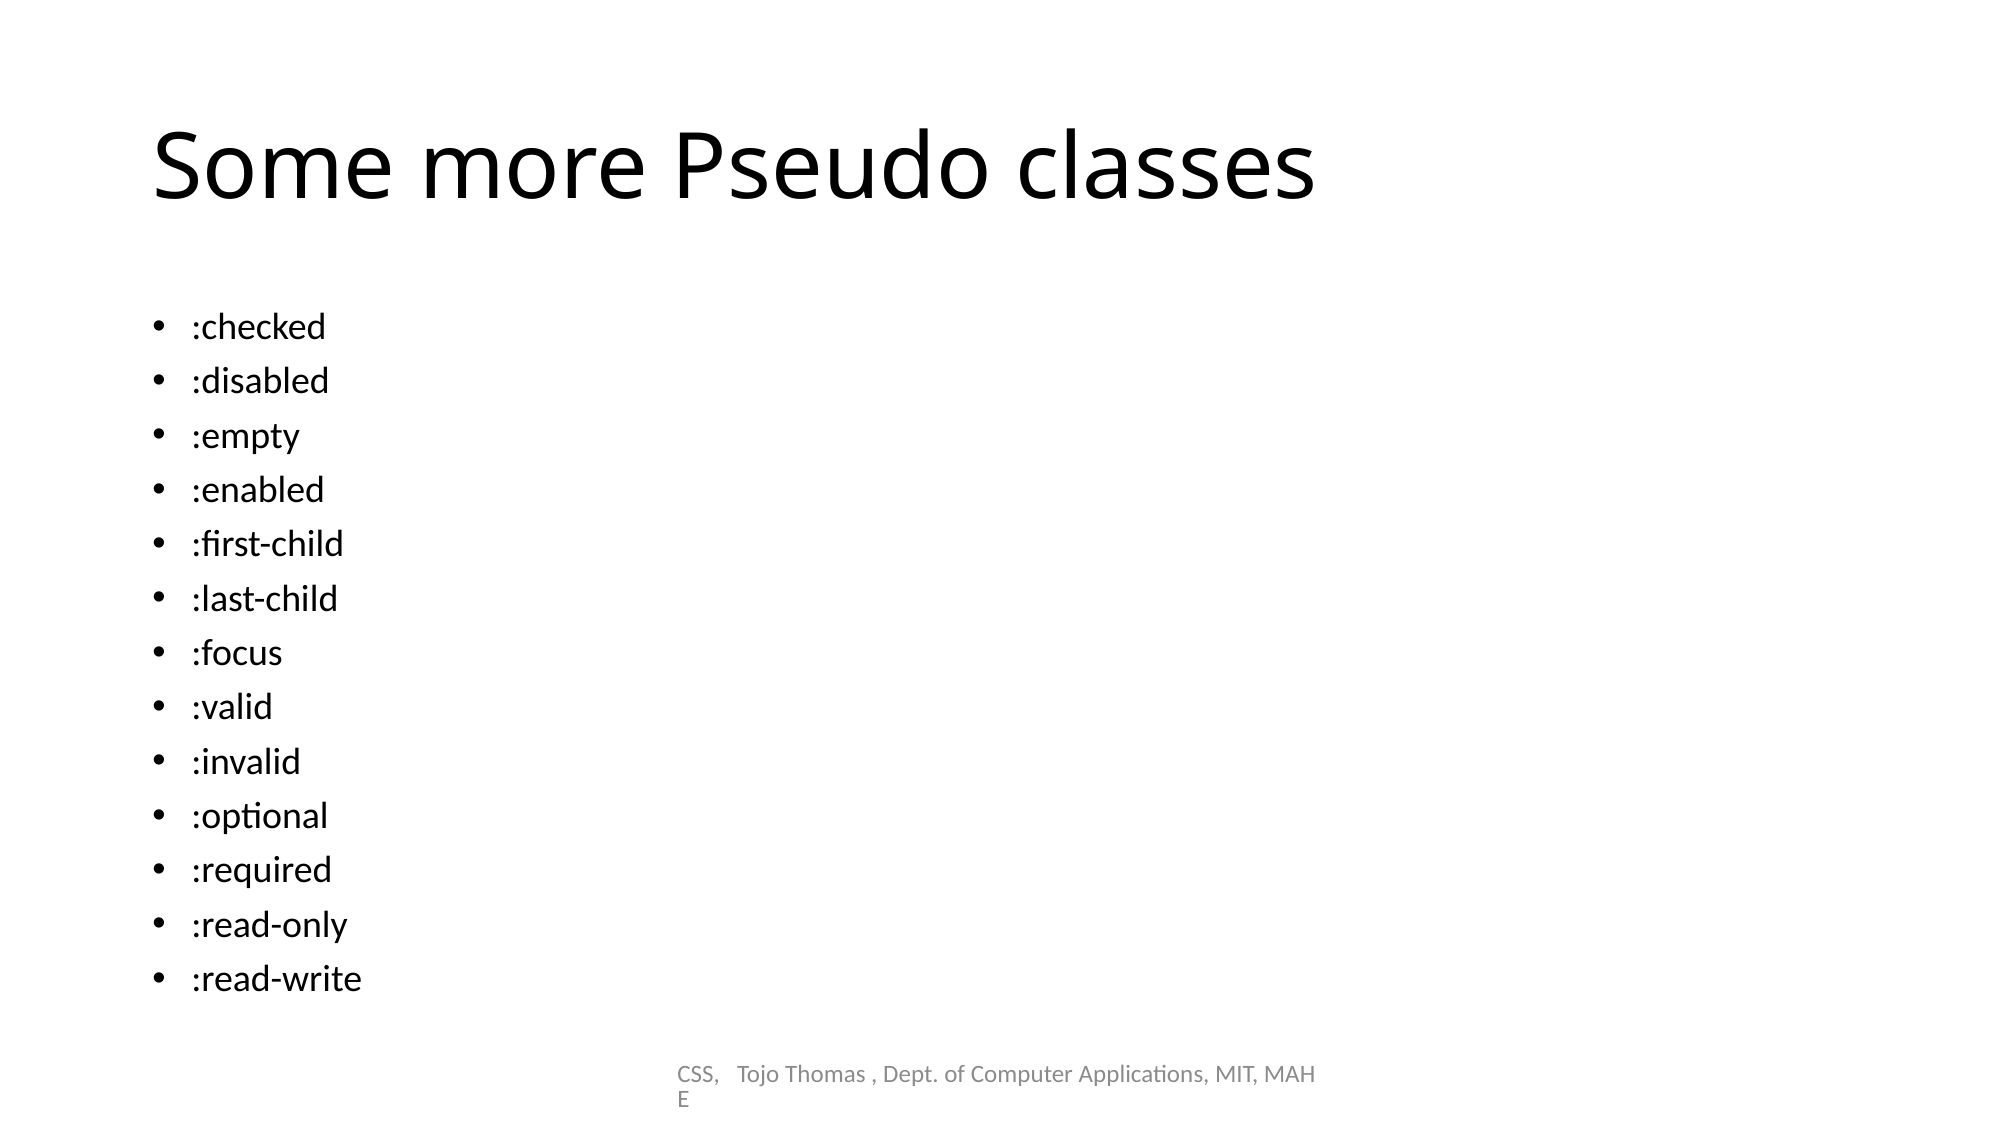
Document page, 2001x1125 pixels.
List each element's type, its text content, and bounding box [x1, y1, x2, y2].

list :checked :disabled :empty :enabled :first-child :last-child :focus :valid :invalid :optional :required :read-only :read-write [137, 299, 1863, 1014]
title Some more Pseudo classes [137, 59, 1863, 278]
footer CSS, Tojo Thomas , Dept. of Computer Applications, MIT, MAHE [662, 1042, 1338, 1103]
